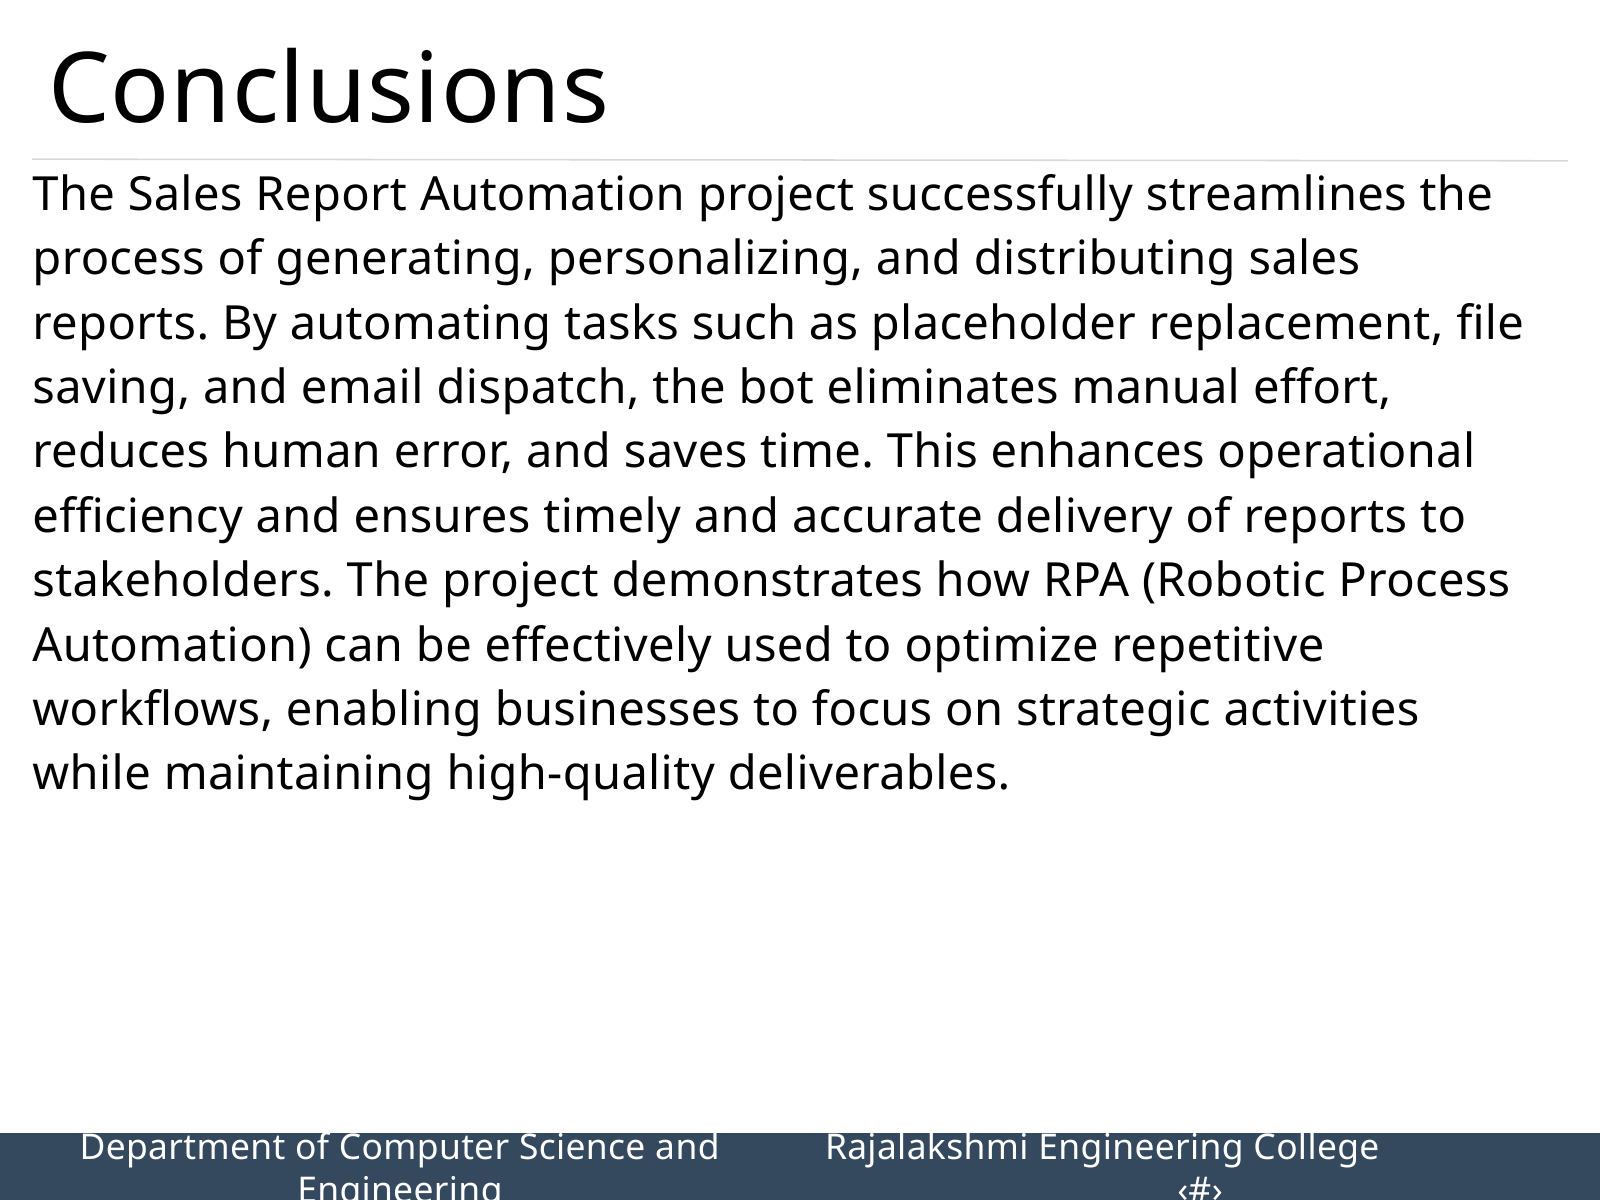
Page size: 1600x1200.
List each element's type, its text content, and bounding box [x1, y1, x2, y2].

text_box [0, 1133, 797, 1200]
text_box The Sales Report Automation project successfully streamlines the process of generating, personalizing, and distributing sales reports. By automating tasks such as placeholder replacement, file saving, and email dispatch, the bot eliminates manual effort, reduces human error, and saves time. This enhances operational efficiency and ensures timely and accurate delivery of reports to stakeholders. The project demonstrates how RPA (Robotic Process Automation) can be effectively used to optimize repetitive workflows, enabling businesses to focus on strategic activities while maintaining high-quality deliverables. [32, 155, 1536, 800]
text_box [799, 1133, 1600, 1200]
text_box Conclusions [48, 24, 1552, 142]
